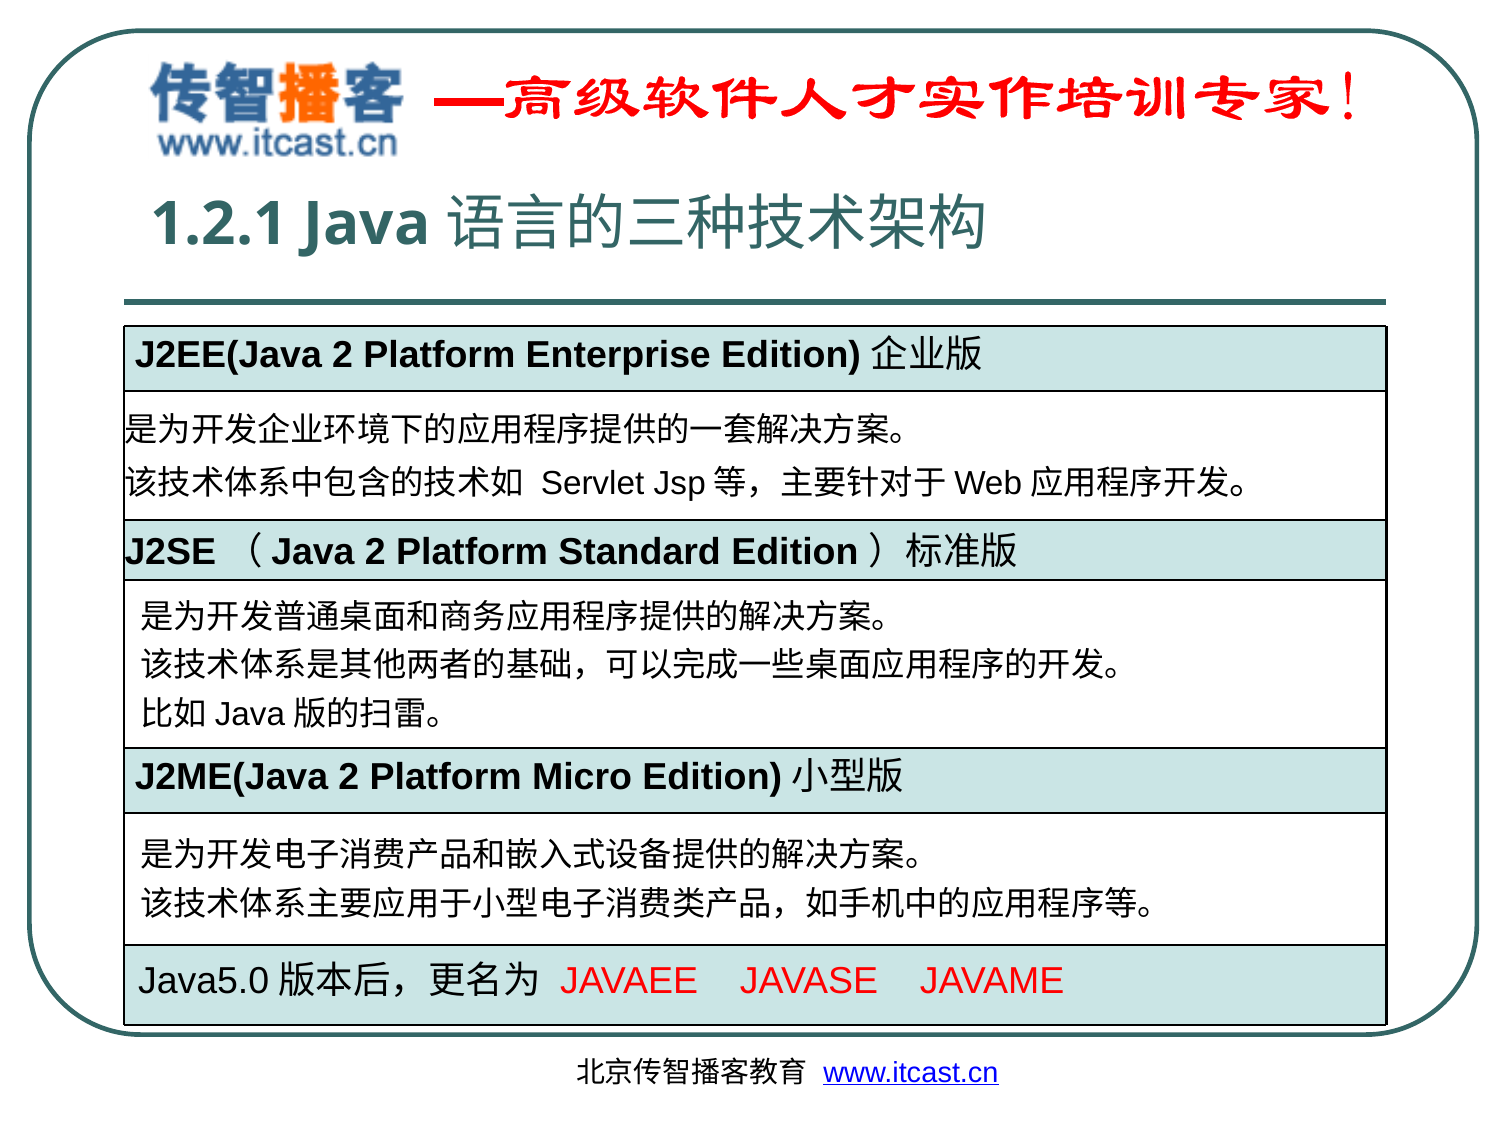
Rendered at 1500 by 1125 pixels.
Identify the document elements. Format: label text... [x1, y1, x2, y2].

text_box 是为开发企业环境下的应用程序提供的一套解决方案。 该技术体系中包含的技术如Servlet Jsp等，主要针对于Web应用程序开发。 J2SE（Java 2 Platform Standard Edition）标准版 [124, 407, 1268, 572]
text_box [918, 74, 986, 120]
text_box [851, 75, 917, 120]
text_box 北京传智播客教育www.itcast.cn [576, 1053, 999, 1088]
text_box [434, 24, 1366, 141]
text_box [642, 75, 711, 120]
text_box [1164, 79, 1173, 117]
text_box J2ME(Java 2 Platform Micro Edition)小型版 [134, 751, 905, 797]
text_box [1055, 75, 1124, 119]
text_box [988, 75, 1055, 121]
text_box [1194, 74, 1261, 121]
text_box [1263, 75, 1331, 120]
text_box 1.2.1 Java语言的三种技术架构 [150, 183, 988, 257]
text_box [503, 74, 573, 120]
text_box [1344, 70, 1352, 105]
text_box [573, 77, 641, 118]
text_box [711, 76, 778, 121]
text_box [780, 77, 848, 121]
text_box Java5.0版本后，更名为JAVAEE JAVASE JAVAME [138, 956, 1065, 1002]
text_box 是为开发普通桌面和商务应用程序提供的解决方案。 该技术体系是其他两者的基础，可以完成一些桌面应用程序的开发。 比如Java版的扫雷。 [140, 594, 1138, 732]
text_box J2EE(Java 2 Platform Enterprise Edition)企业版 [134, 330, 984, 376]
text_box [1125, 76, 1162, 117]
text_box [1343, 111, 1353, 121]
text_box [125, 327, 1386, 391]
text_box [125, 521, 1386, 579]
text_box [28, 29, 1478, 1036]
picture [147, 54, 408, 159]
text_box 是为开发电子消费产品和嵌入式设备提供的解决方案。 该技术体系主要应用于小型电子消费类产品，如手机中的应用程序等。 [140, 833, 1172, 922]
text_box [1175, 75, 1186, 120]
text_box [125, 749, 1386, 812]
text_box [125, 945, 1386, 1024]
text_box [433, 97, 504, 106]
